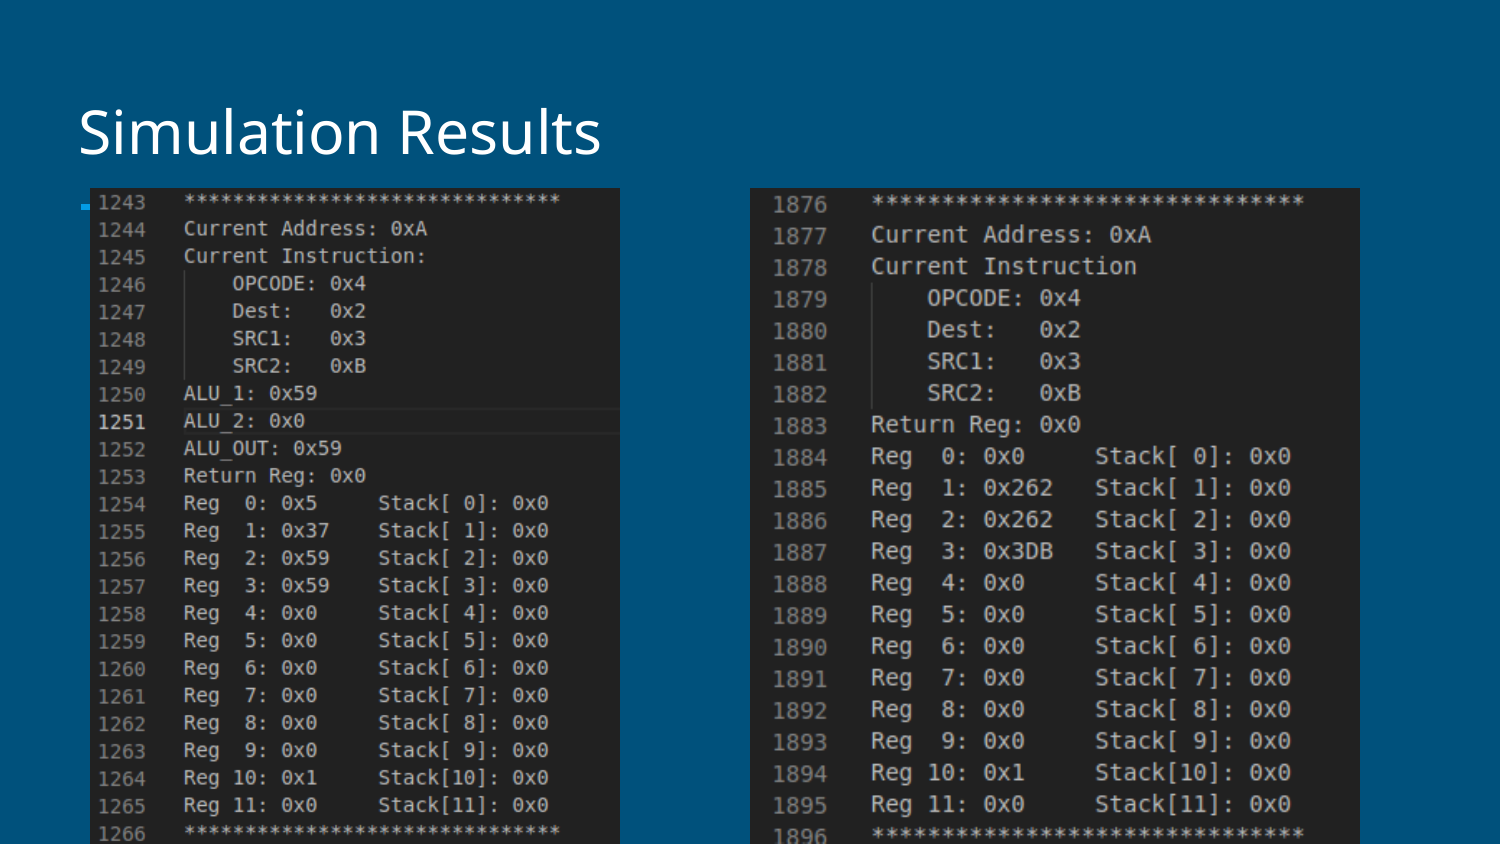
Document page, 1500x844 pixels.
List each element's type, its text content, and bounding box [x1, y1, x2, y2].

picture [751, 189, 1359, 844]
title Simulation Results [63, 75, 1437, 188]
picture [91, 189, 619, 844]
